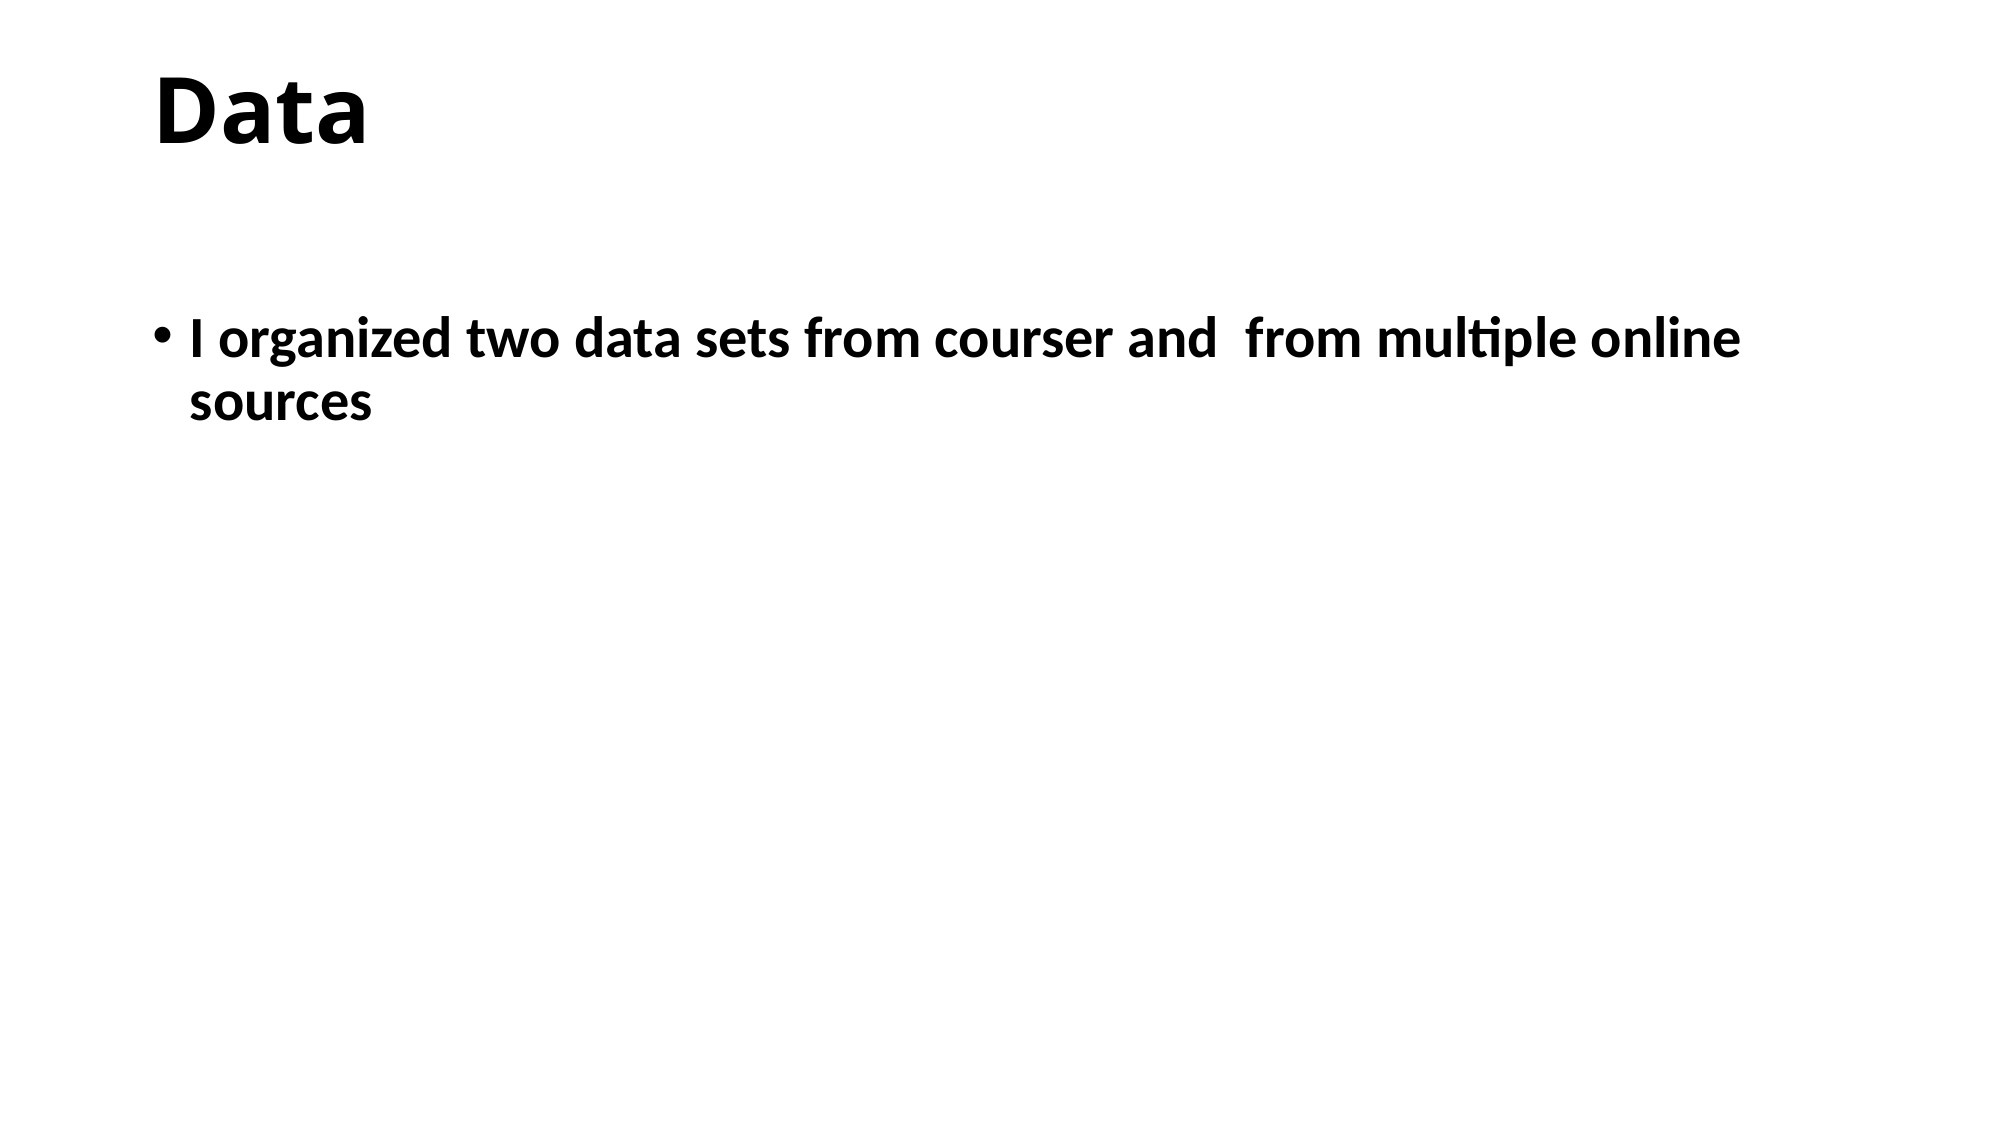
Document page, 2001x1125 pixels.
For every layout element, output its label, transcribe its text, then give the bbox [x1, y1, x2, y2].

title Data [137, 59, 1863, 278]
list I organized two data sets from courser and from multiple online sources [137, 299, 1863, 1014]
